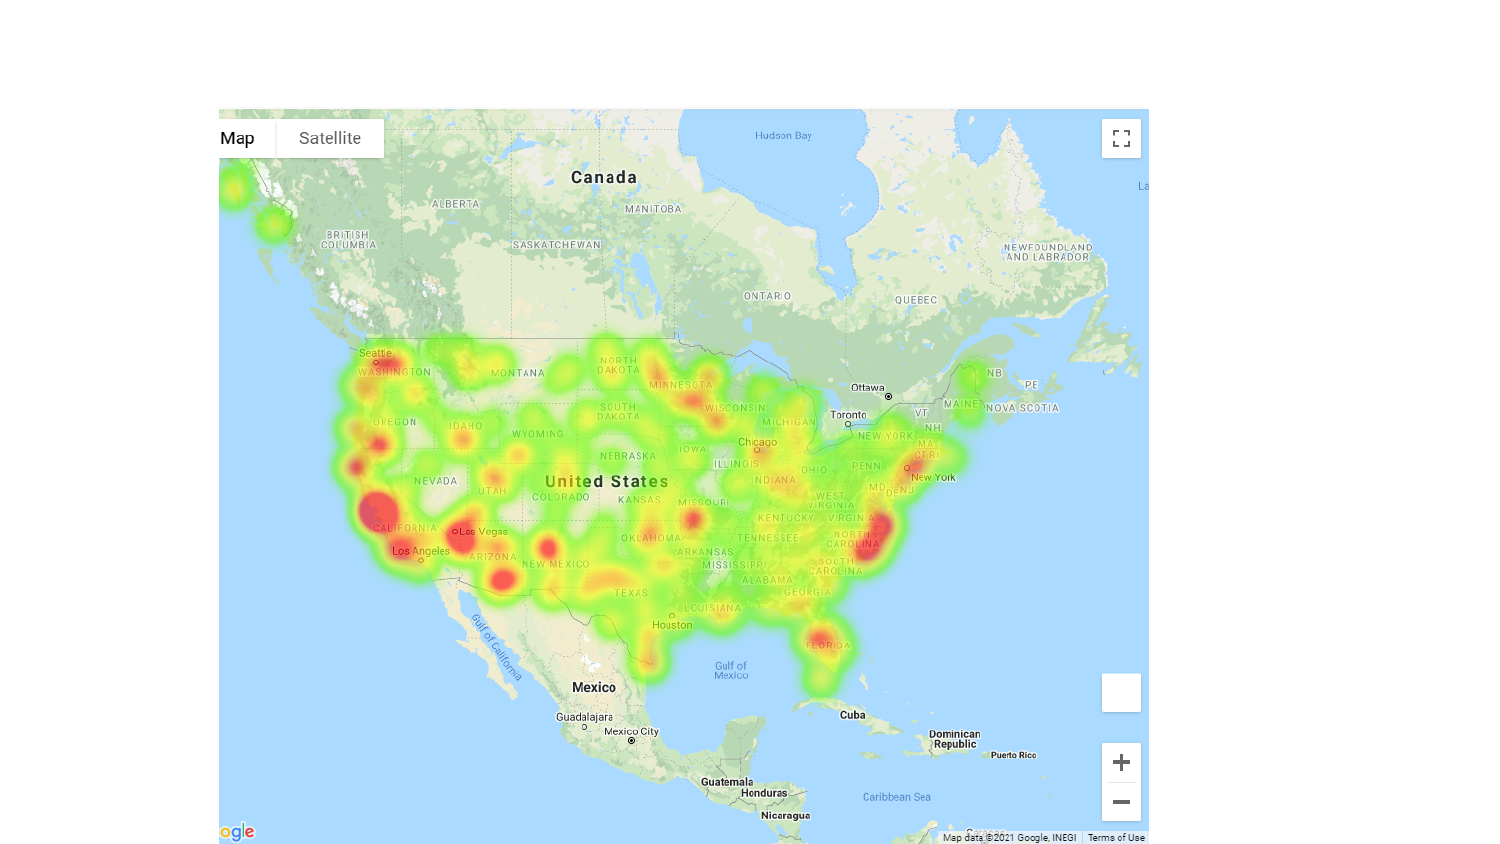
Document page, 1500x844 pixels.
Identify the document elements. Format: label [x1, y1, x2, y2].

picture [215, 107, 1149, 844]
